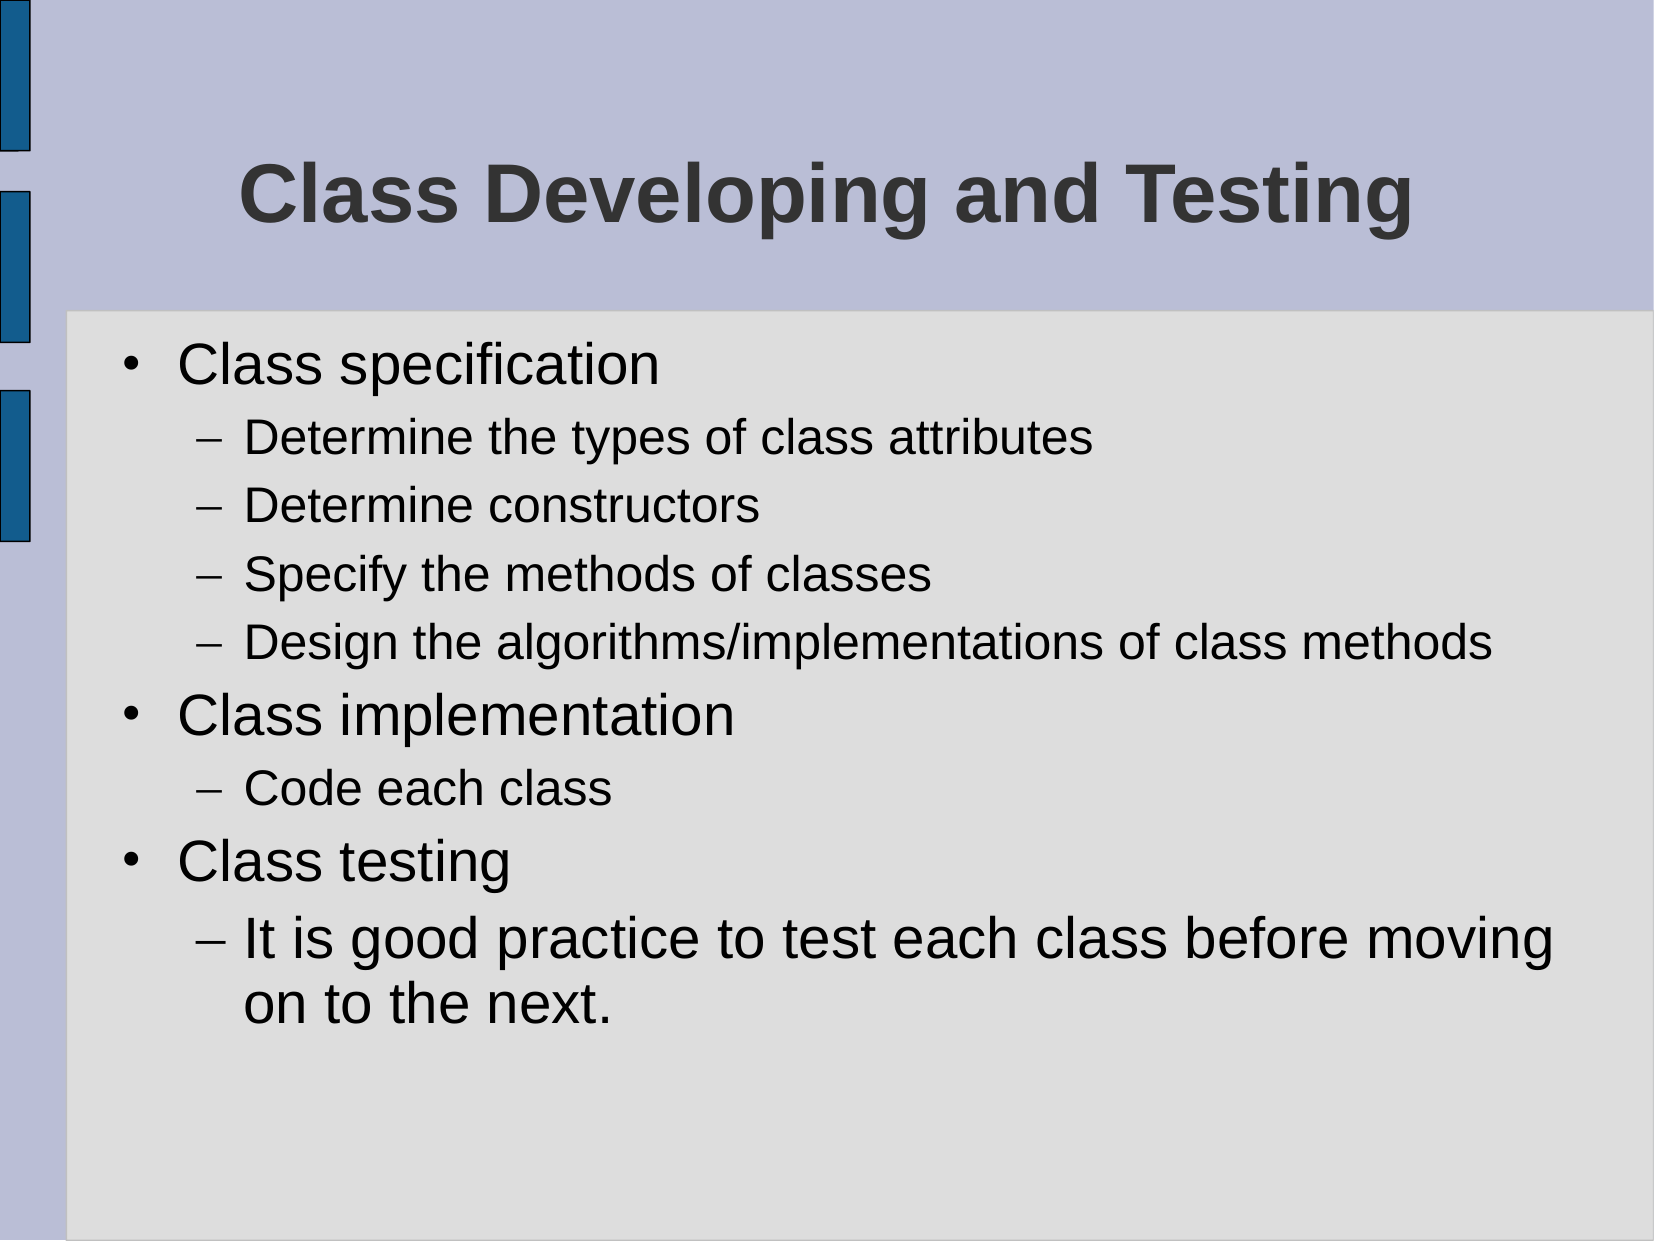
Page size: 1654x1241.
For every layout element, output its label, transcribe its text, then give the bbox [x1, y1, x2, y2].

title Class Developing and Testing [121, 90, 1534, 298]
list Class specification Determine the types of class attributes Determine constructors Specify the methods of classes Design the algorithms/implementations of class methods Class implementation Code each class Class testing It is good practice to test each class before moving on to the next. [121, 332, 1578, 1171]
